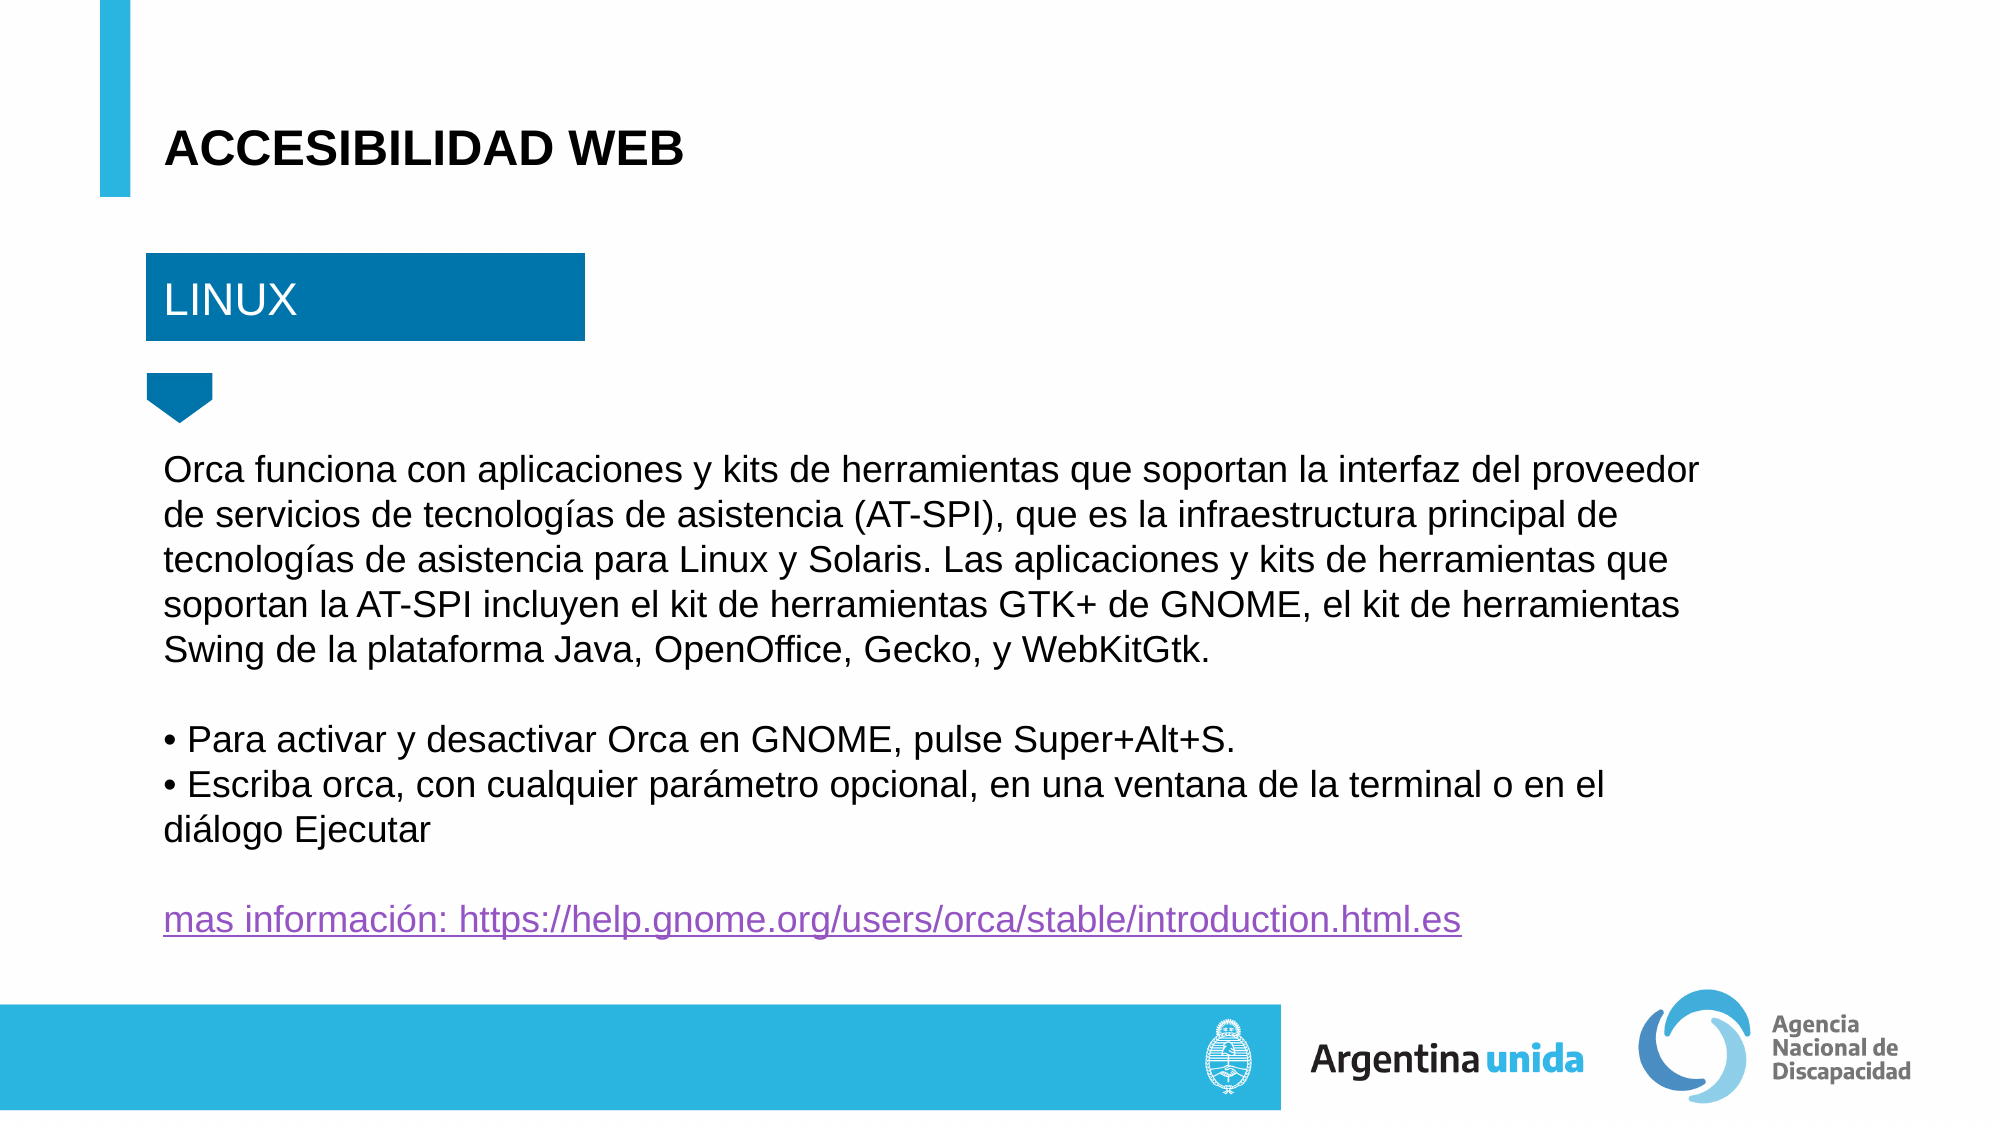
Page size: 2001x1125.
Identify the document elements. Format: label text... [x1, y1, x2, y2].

picture [0, 0, 2001, 1125]
text_box Orca funciona con aplicaciones y kits de herramientas que soportan la interfaz del proveedor de servicios de tecnologías de asistencia (AT-SPI), que es la infraestructura principal de tecnologías de asistencia para Linux y Solaris. Las aplicaciones y kits de herramientas que soportan la AT-SPI incluyen el kit de herramientas GTK+ de GNOME, el kit de herramientas Swing de la plataforma Java, OpenOffice, Gecko, y WebKitGtk. • Para activar y desactivar Orca en GNOME, pulse Super+Alt+S. • Escriba orca, con cualquier parámetro opcional, en una ventana de la terminal o en el diálogo Ejecutar mas información: https://help.gnome.org/users/orca/stable/introduction.html.es [148, 438, 1722, 993]
text_box [149, 375, 210, 421]
title ACCESIBILIDAD WEB [148, 80, 1874, 218]
text_box LINUX [148, 255, 584, 339]
